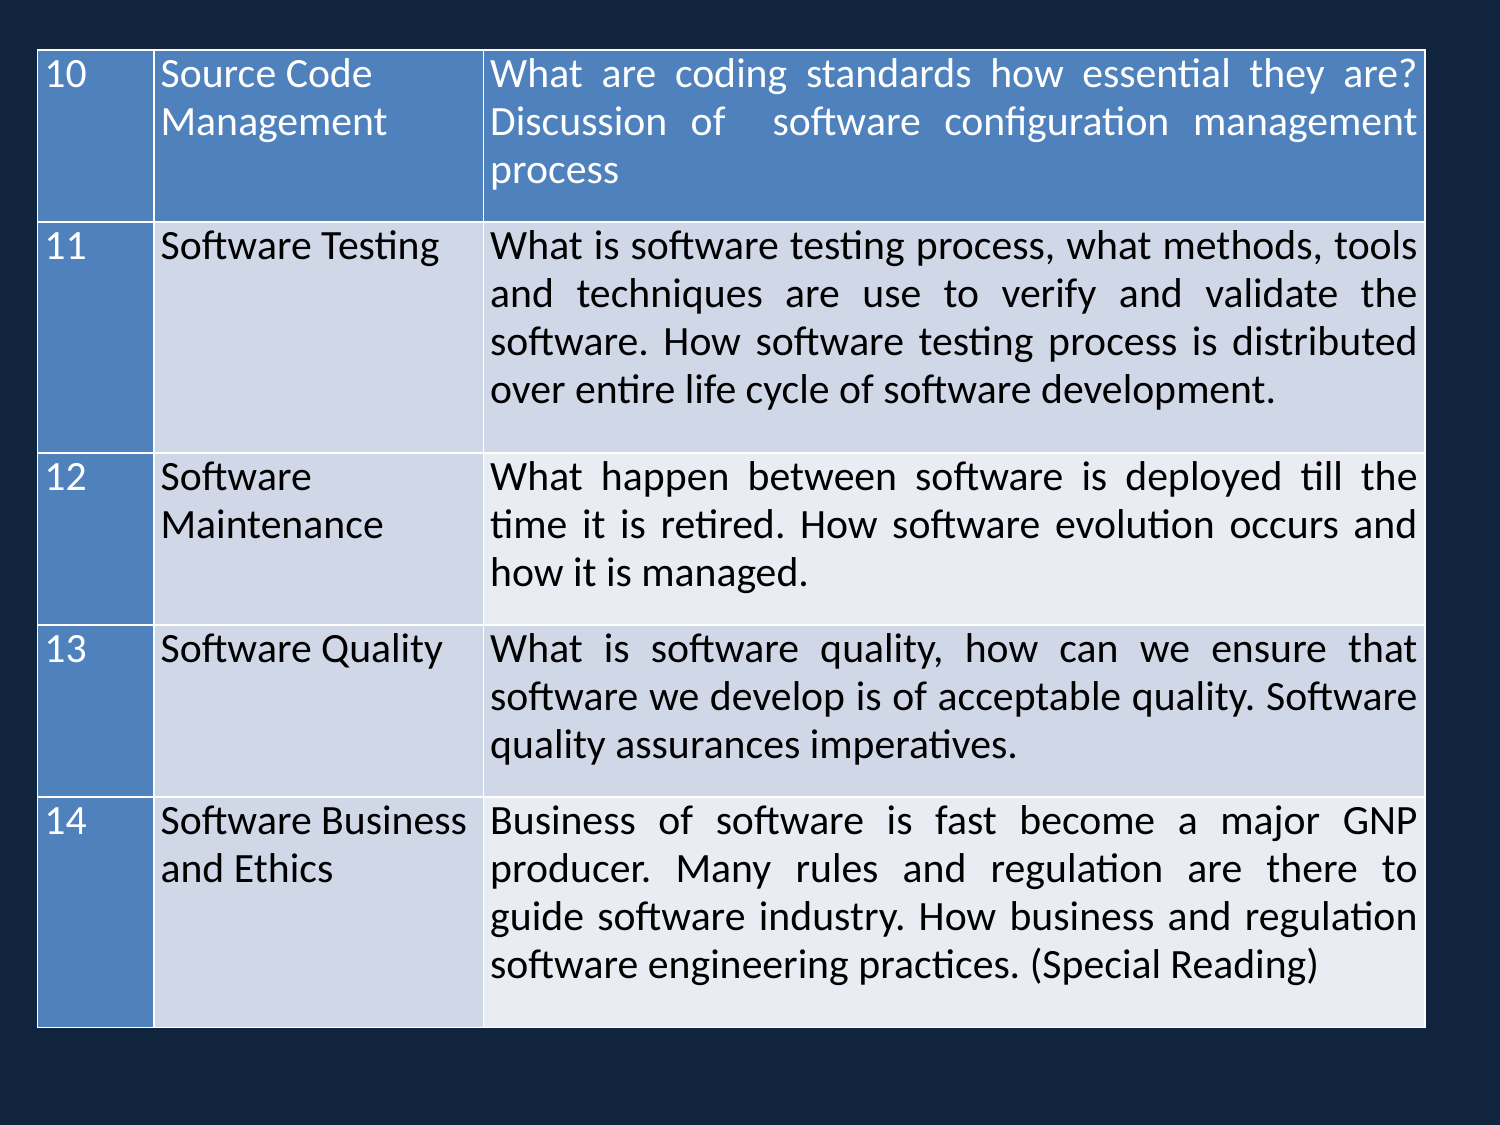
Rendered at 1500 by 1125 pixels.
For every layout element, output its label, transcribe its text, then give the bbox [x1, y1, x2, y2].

table_cell 14 [38, 798, 153, 1027]
table_header What are coding standards how essential they are? Discussion of software configuration management process [484, 51, 1424, 221]
table_cell Software Maintenance [155, 454, 483, 624]
table_cell 11 [38, 223, 153, 452]
table_header Source Code Management [155, 51, 483, 221]
table_cell Software Business and Ethics [155, 798, 483, 1027]
table_cell What is software testing process, what methods, tools and techniques are use to verify and validate the software. How software testing process is distributed over entire life cycle of software development. [484, 223, 1424, 452]
table_cell Software Testing [155, 223, 483, 452]
table_cell 12 [38, 454, 153, 624]
table_cell 13 [38, 626, 153, 796]
table_cell Business of software is fast become a major GNP producer. Many rules and regulation are there to guide software industry. How business and regulation software engineering practices. (Special Reading) [484, 798, 1424, 1027]
table_cell What is software quality, how can we ensure that software we develop is of acceptable quality. Software quality assurances imperatives. [484, 626, 1424, 796]
table_cell Software Quality [155, 626, 483, 796]
table_header 10 [38, 51, 153, 221]
table_cell What happen between software is deployed till the time it is retired. How software evolution occurs and how it is managed. [484, 454, 1424, 624]
